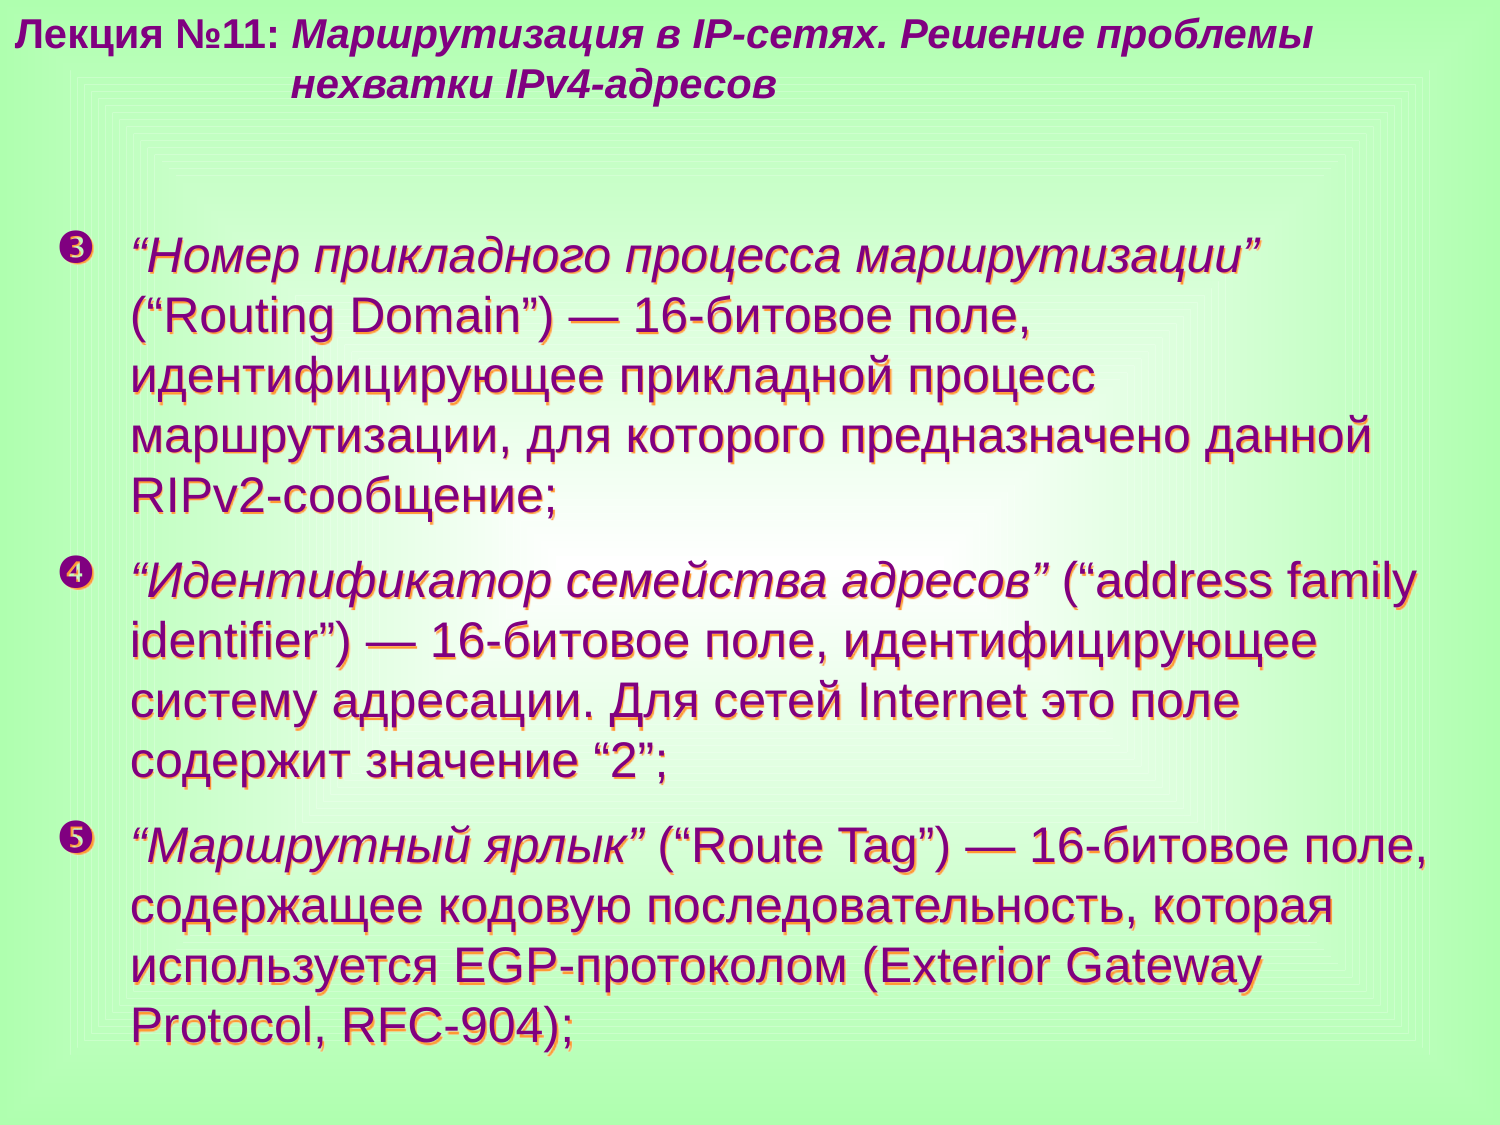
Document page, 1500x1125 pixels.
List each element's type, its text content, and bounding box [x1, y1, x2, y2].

text_box “Номер прикладного процесса маршрутизации” (“Routing Domain”) — 16-битовое поле, идентифицирующее прикладной процесс маршрутизации, для которого предназначено данной RIPv2-сообщение; “Идентификатор семейства адресов” (“address family identifier”) — 16-битовое поле, идентифицирующее систему адресации. Для сетей Internet это поле содержит значение “2”; “Маршрутный ярлык” (“Route Tag”) — 16-битовое поле, содержащее кодовую последовательность, которая используется EGP-протоколом (Exterior Gateway Protocol, RFC-904); [41, 215, 1459, 1061]
text_box Лекция №11: Маршрутизация в IP-сетях. Решение проблемы нехватки IPv4-адресов [0, 0, 1355, 115]
